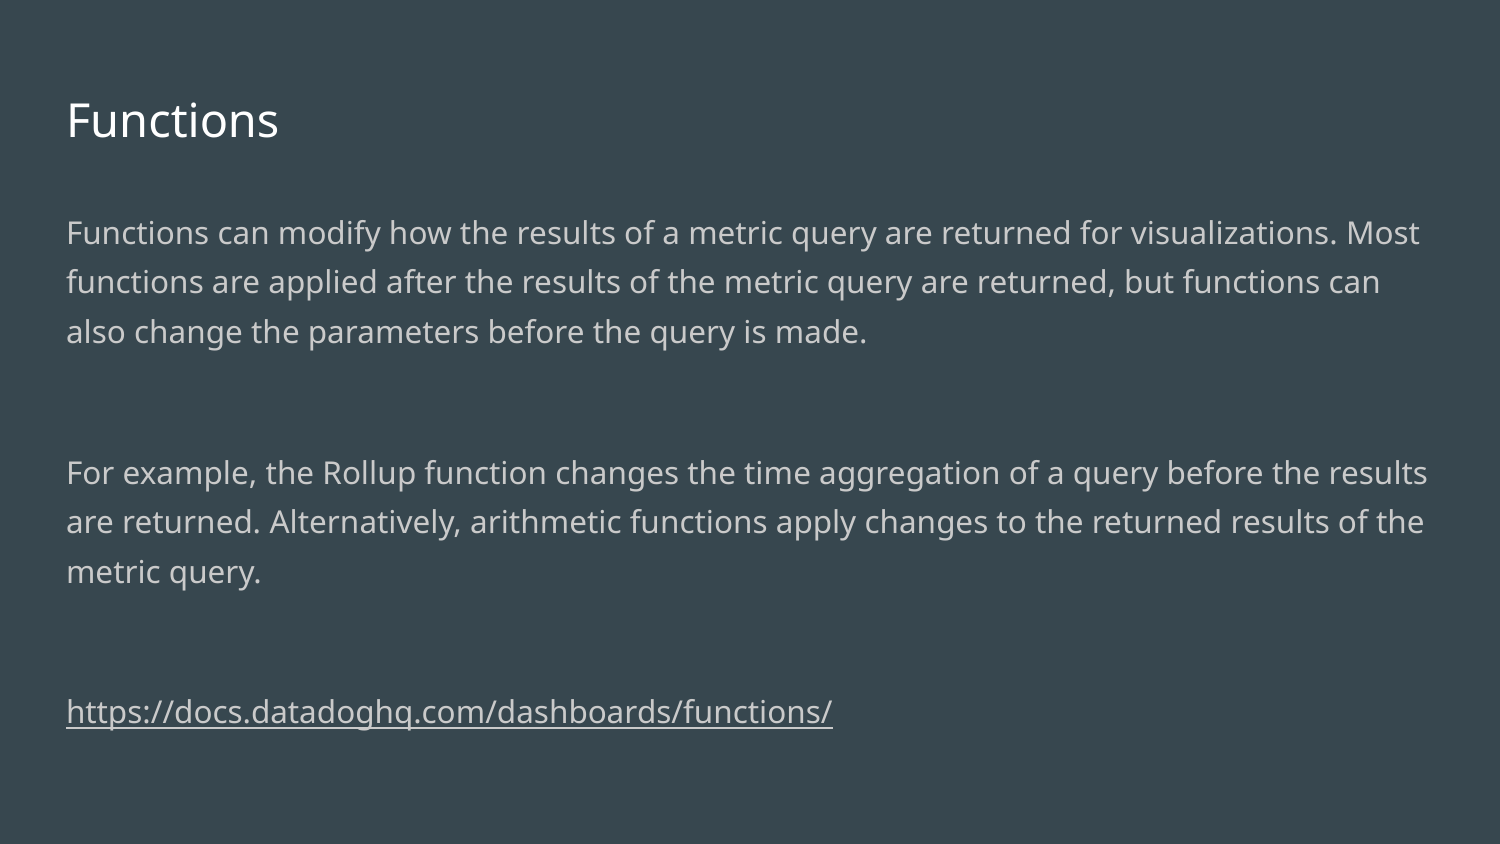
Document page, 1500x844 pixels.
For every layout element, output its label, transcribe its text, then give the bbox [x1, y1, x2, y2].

list Functions can modify how the results of a metric query are returned for visualizations. Most functions are applied after the results of the metric query are returned, but functions can also change the parameters before the query is made. For example, the Rollup function changes the time aggregation of a query before the results are returned. Alternatively, arithmetic functions apply changes to the returned results of the metric query. https://docs.datadoghq.com/dashboards/functions/ [51, 189, 1449, 750]
title Functions [51, 72, 1449, 167]
